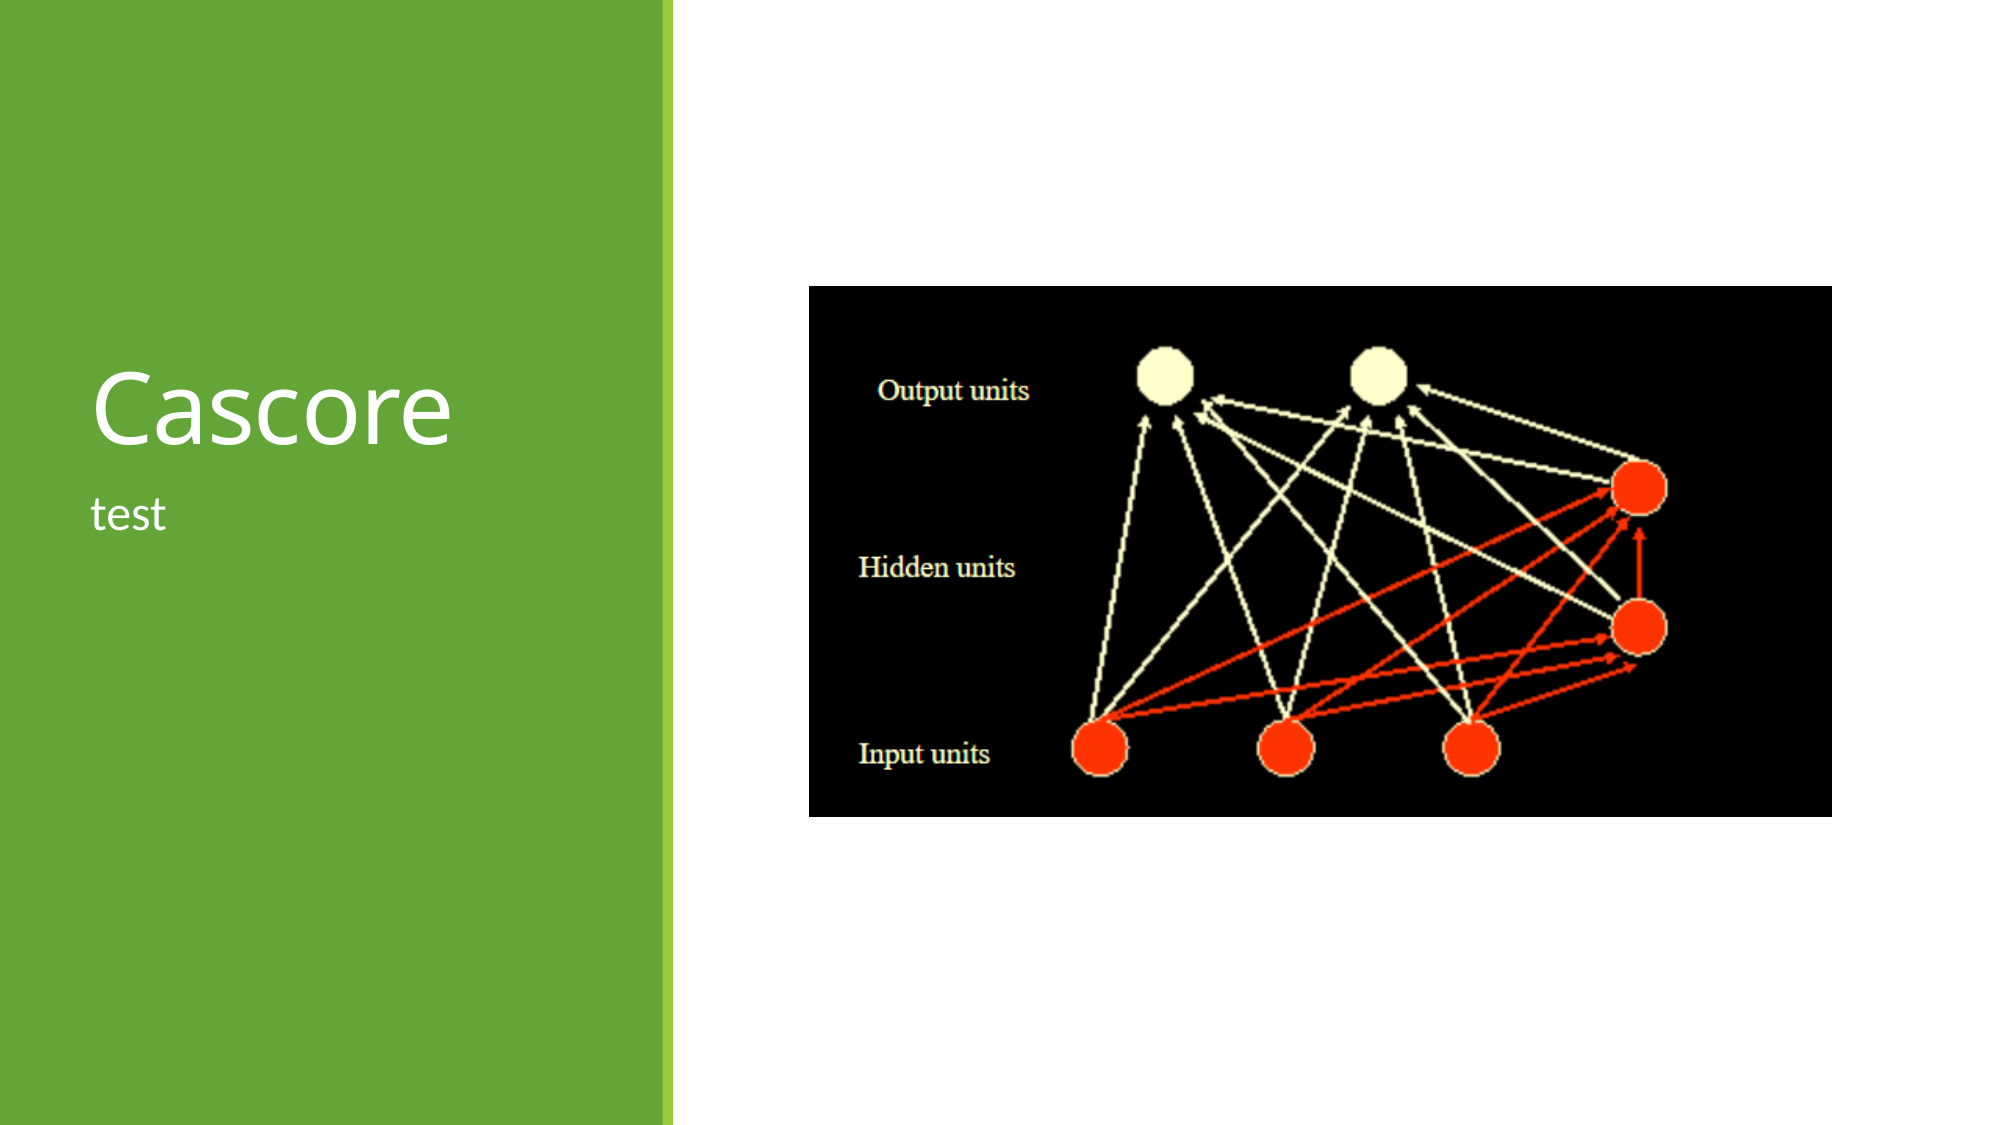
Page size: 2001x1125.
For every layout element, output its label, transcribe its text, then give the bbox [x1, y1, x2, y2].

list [808, 285, 1832, 817]
title Cascore [75, 97, 600, 473]
list test [75, 479, 600, 1035]
